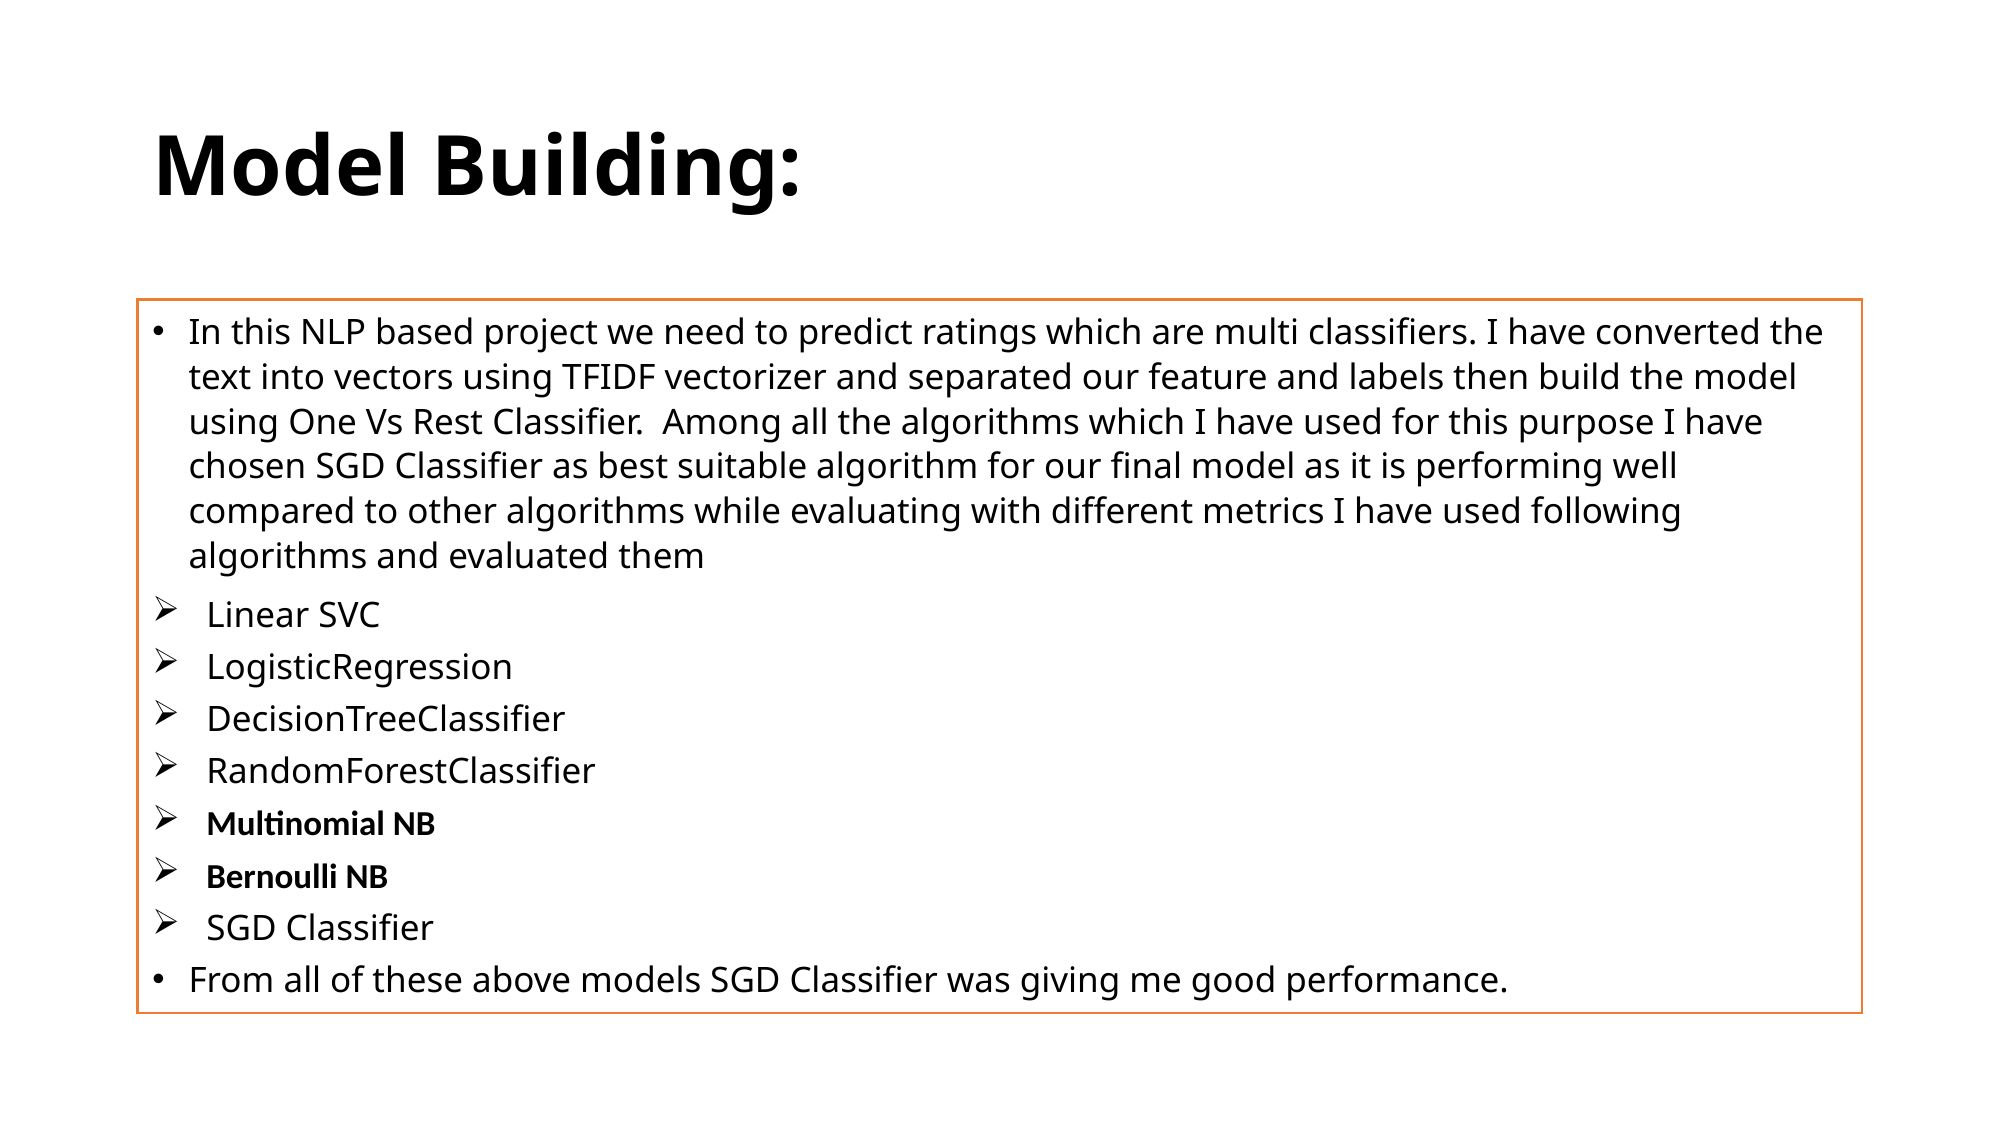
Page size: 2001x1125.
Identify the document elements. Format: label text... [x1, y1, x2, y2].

title Model Building: [137, 59, 1863, 278]
list In this NLP based project we need to predict ratings which are multi classifiers. I have converted the text into vectors using TFIDF vectorizer and separated our feature and labels then build the model using One Vs Rest Classifier. Among all the algorithms which I have used for this purpose I have chosen SGD Classifier as best suitable algorithm for our final model as it is performing well compared to other algorithms while evaluating with different metrics I have used following algorithms and evaluated them Linear SVC LogisticRegression DecisionTreeClassifier RandomForestClassifier Multinomial NB Bernoulli NB SGD Classifier From all of these above models SGD Classifier was giving me good performance. [136, 298, 1863, 1014]
